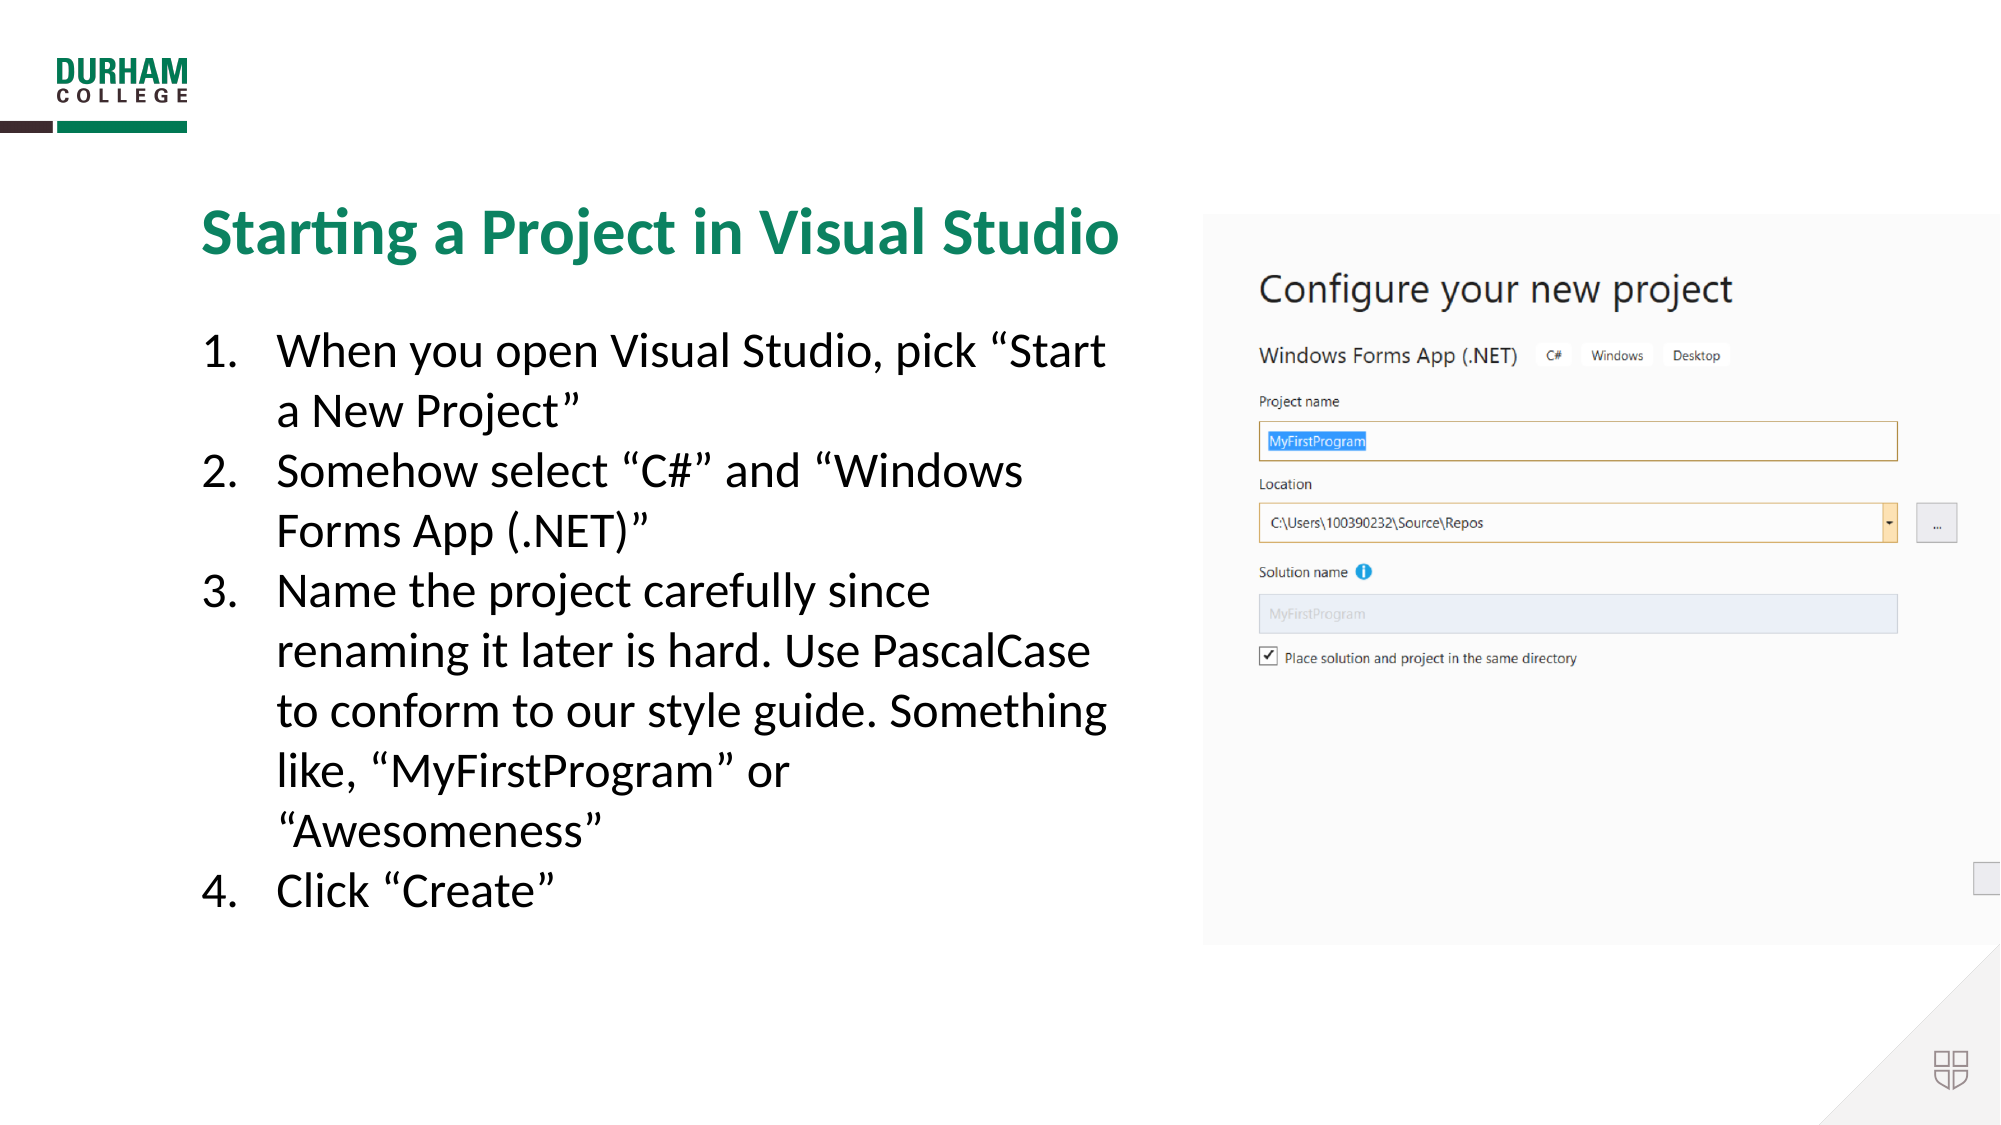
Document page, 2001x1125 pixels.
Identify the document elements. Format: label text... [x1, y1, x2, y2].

picture [0, 58, 187, 133]
picture [1203, 214, 2000, 1125]
text_box Starting a Project in Visual Studio When you open Visual Studio, pick “Start a New Project” Somehow select “C#” and “Windows Forms App (.NET)” Name the project carefully since renaming it later is hard. Use PascalCase to conform to our style guide. Something like, “MyFirstProgram” or “Awesomeness” Click “Create” [186, 180, 1140, 926]
